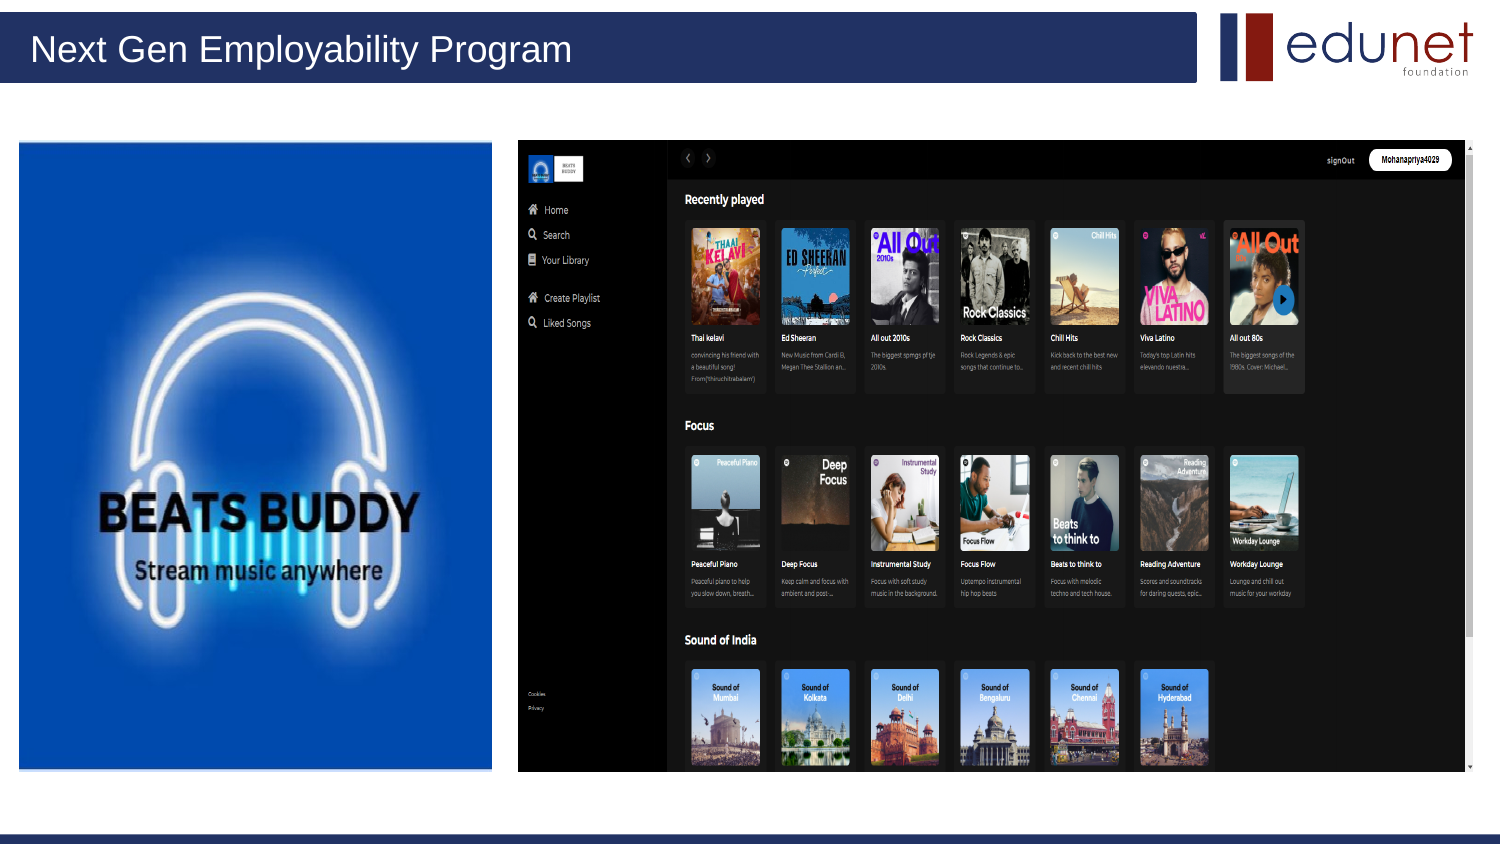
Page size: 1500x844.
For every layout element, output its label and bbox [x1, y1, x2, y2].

text_box [74, 123, 1391, 239]
picture [19, 140, 492, 773]
picture [1279, 14, 1482, 83]
picture [518, 140, 1474, 773]
